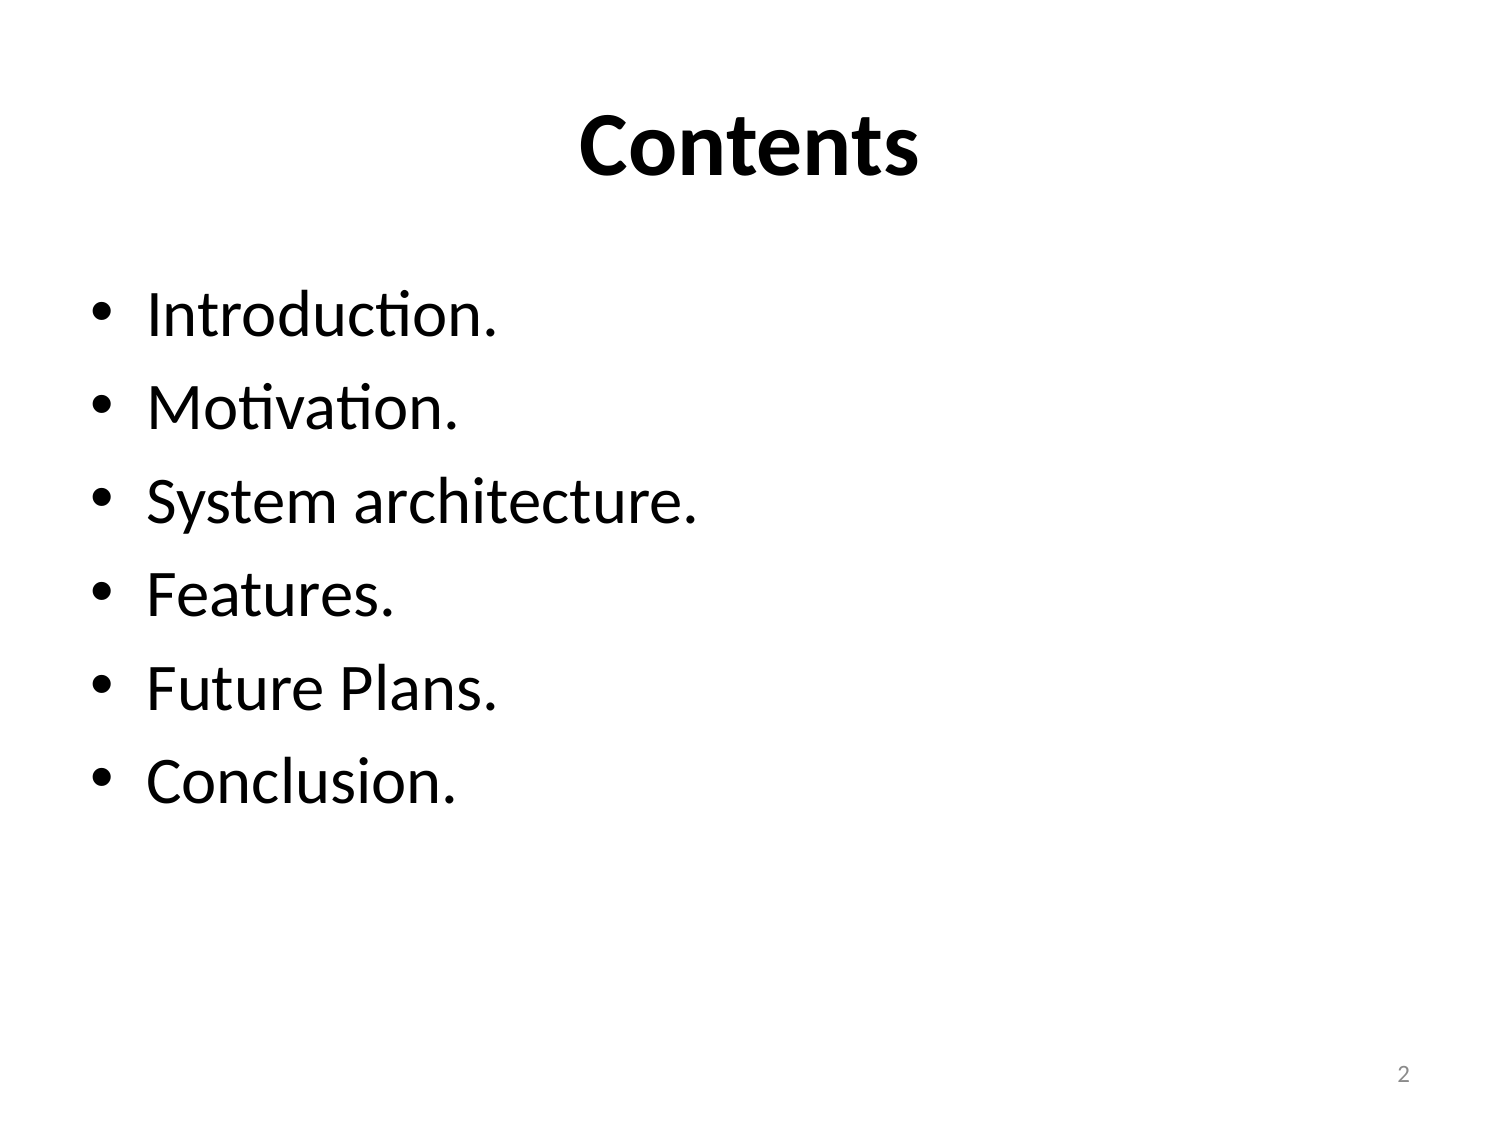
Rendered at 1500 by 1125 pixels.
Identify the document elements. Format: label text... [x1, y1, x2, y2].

title Contents [75, 45, 1425, 233]
slide_number 2 [1074, 1042, 1425, 1103]
list Introduction. Motivation. System architecture. Features. Future Plans. Conclusion. [75, 262, 1425, 1005]
